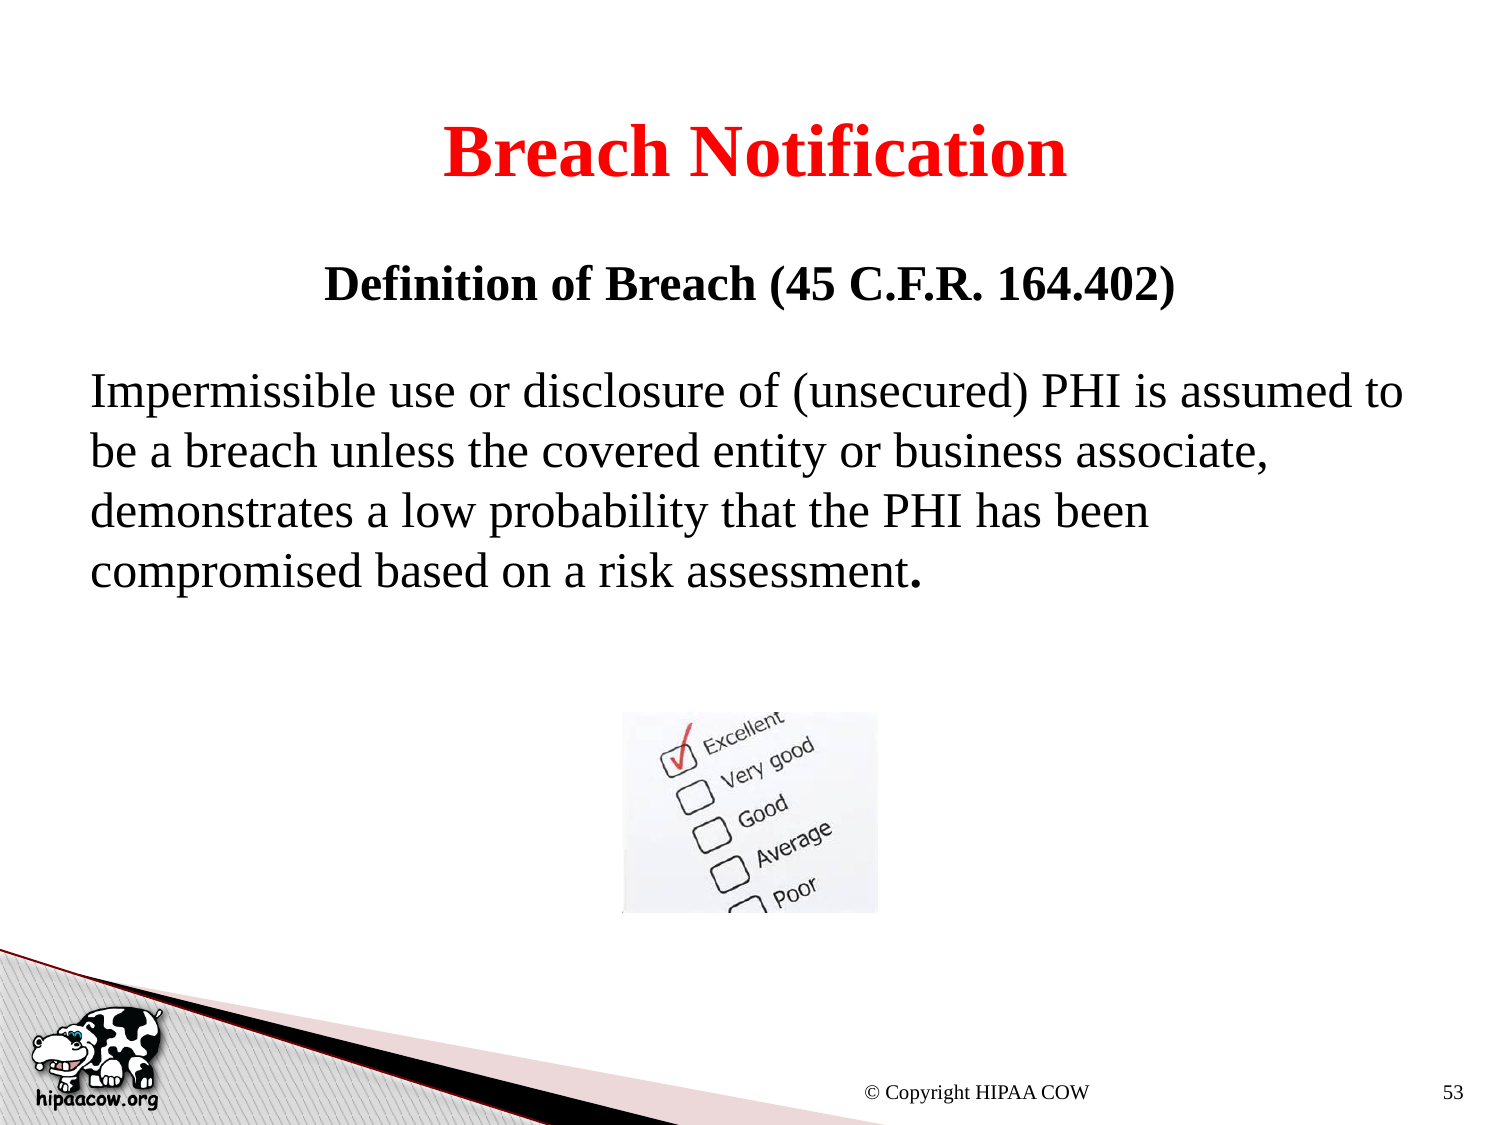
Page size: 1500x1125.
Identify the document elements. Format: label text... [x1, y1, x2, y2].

picture [622, 712, 878, 913]
picture [24, 999, 175, 1111]
footer © Copyright HIPAA COW [718, 1051, 1105, 1112]
title Breach Notification [399, 99, 1113, 193]
slide_number 53 [1418, 1051, 1479, 1112]
list Definition of Breach (45 C.F.R. 164.402) Impermissible use or disclosure of (unsecured) PHI is assumed to be a breach unless the covered entity or business associate, demonstrates a low probability that the PHI has been compromised based on a risk assessment. [74, 242, 1426, 638]
